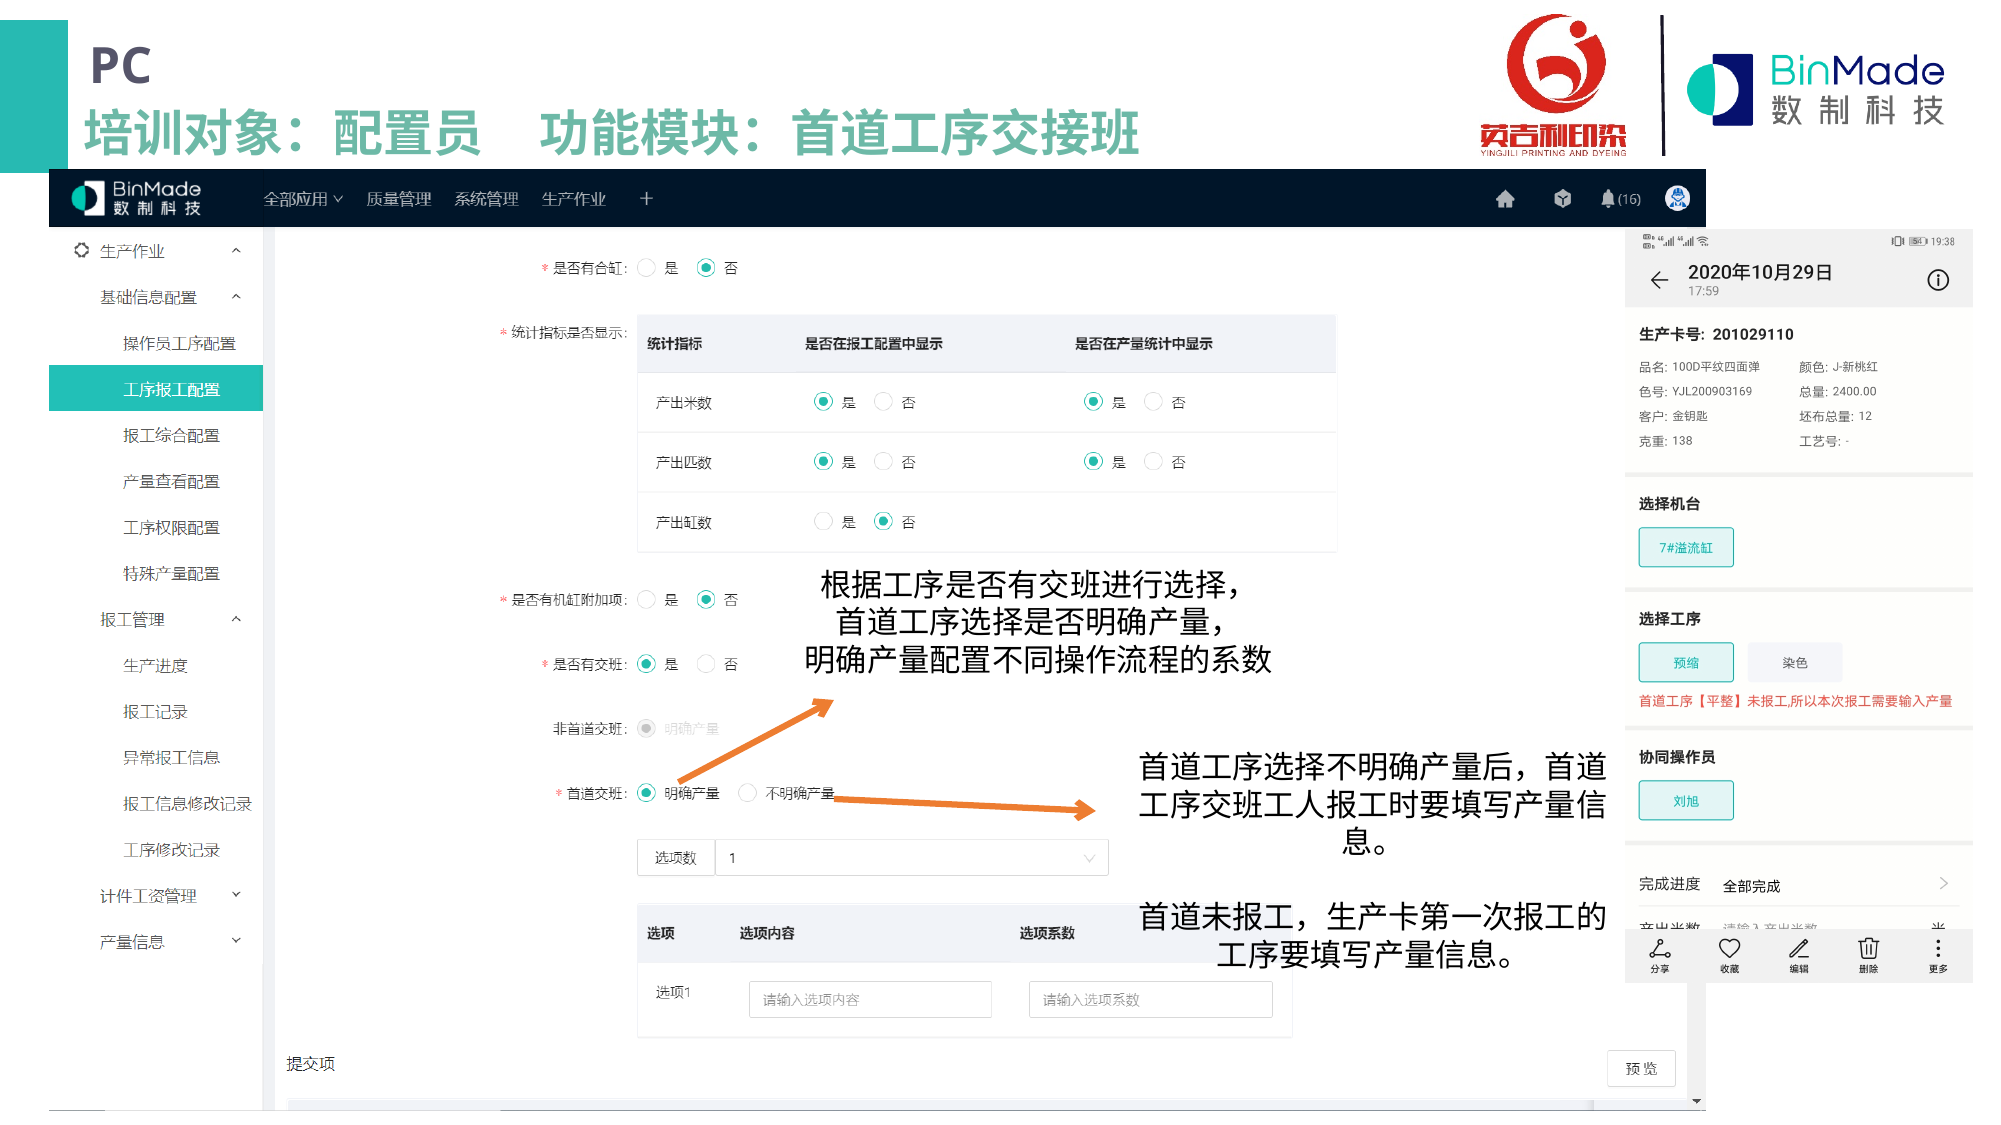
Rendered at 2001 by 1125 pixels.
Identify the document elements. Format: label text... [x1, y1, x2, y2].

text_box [678, 699, 834, 783]
text_box 培训对象：配置员 功能模块：首道工序交接班 [69, 94, 1479, 169]
text_box [0, 19, 69, 174]
picture [49, 169, 1973, 1111]
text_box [1479, 0, 2000, 170]
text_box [833, 798, 1096, 812]
text_box PC [74, 26, 1479, 94]
